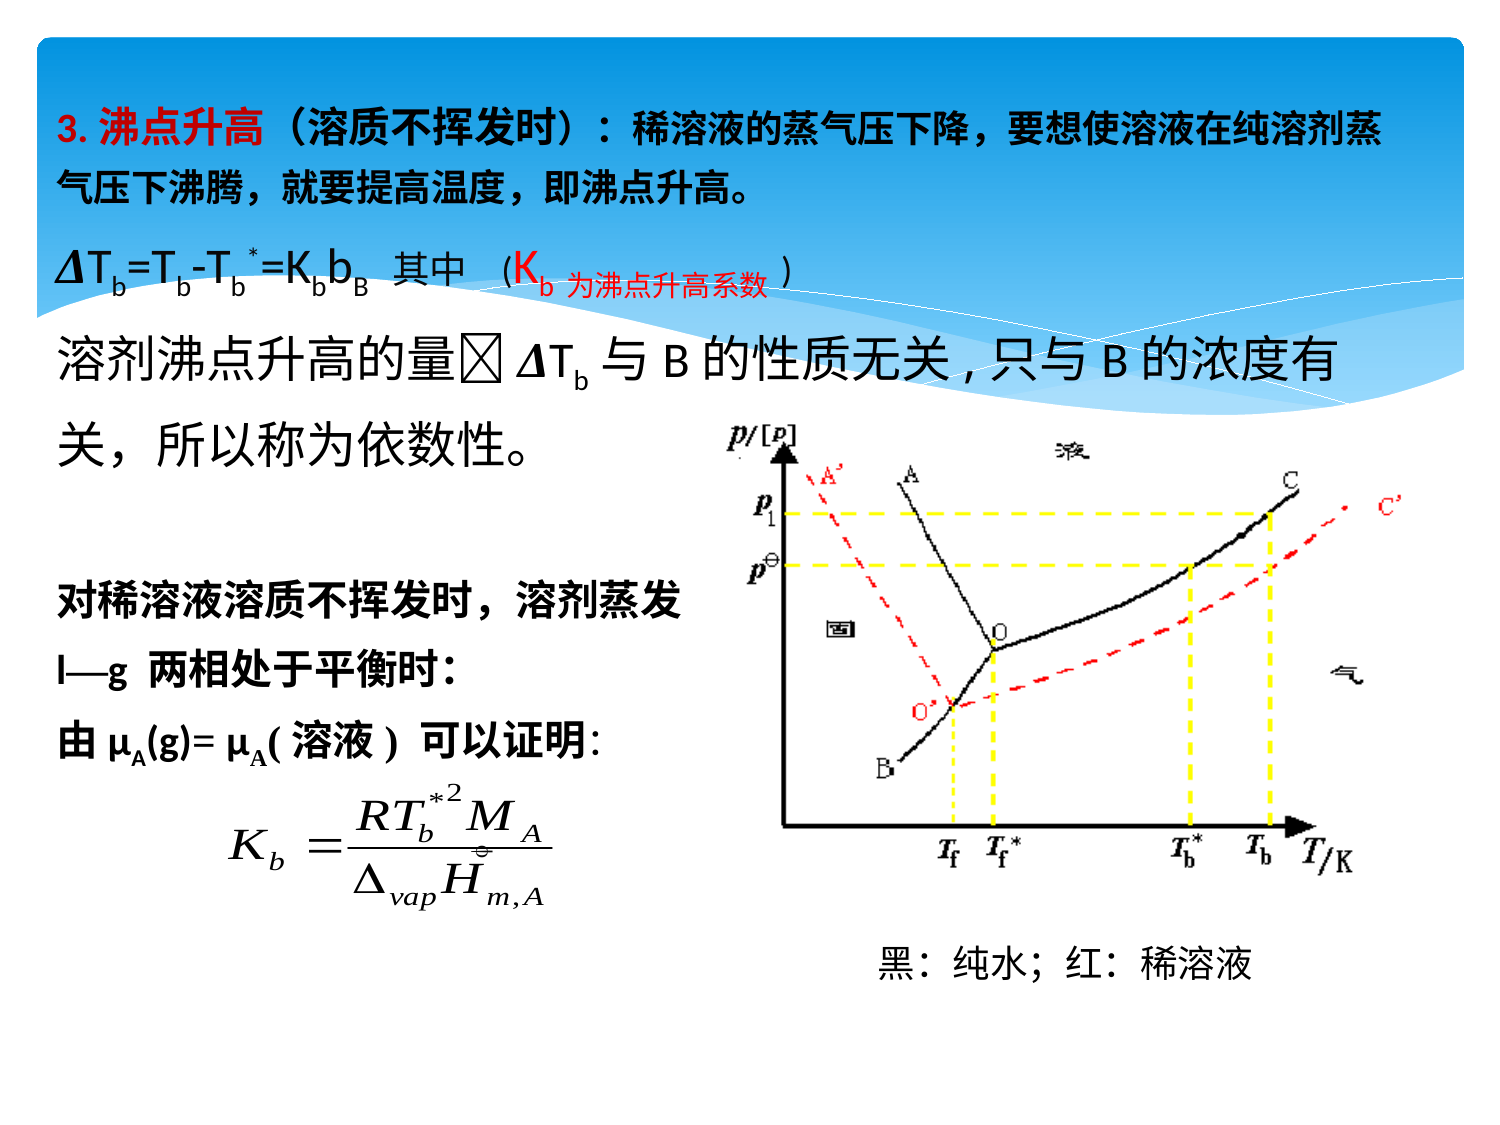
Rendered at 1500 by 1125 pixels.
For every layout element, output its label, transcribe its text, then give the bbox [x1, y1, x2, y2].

text_box 黑：纯水；红：稀溶液 [862, 938, 1268, 993]
text_box 3.沸点升高（溶质不挥发时）：稀溶液的蒸气压下降，要想使溶液在纯溶剂蒸气压下沸腾，就要提高温度，即沸点升高。 ΔTb=Tb-Tb*=KbbB 其中 (Kb为沸点升高系数) 溶剂沸点升高的量ΔTb与B的性质无关,只与B的浓度有关，所以称为依数性。 对稀溶液溶质不挥发时，溶剂蒸发 l—g 两相处于平衡时： 由μA(g)= μA(溶液) 可以证明： [41, 78, 1412, 841]
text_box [218, 773, 563, 919]
picture [718, 420, 1412, 929]
